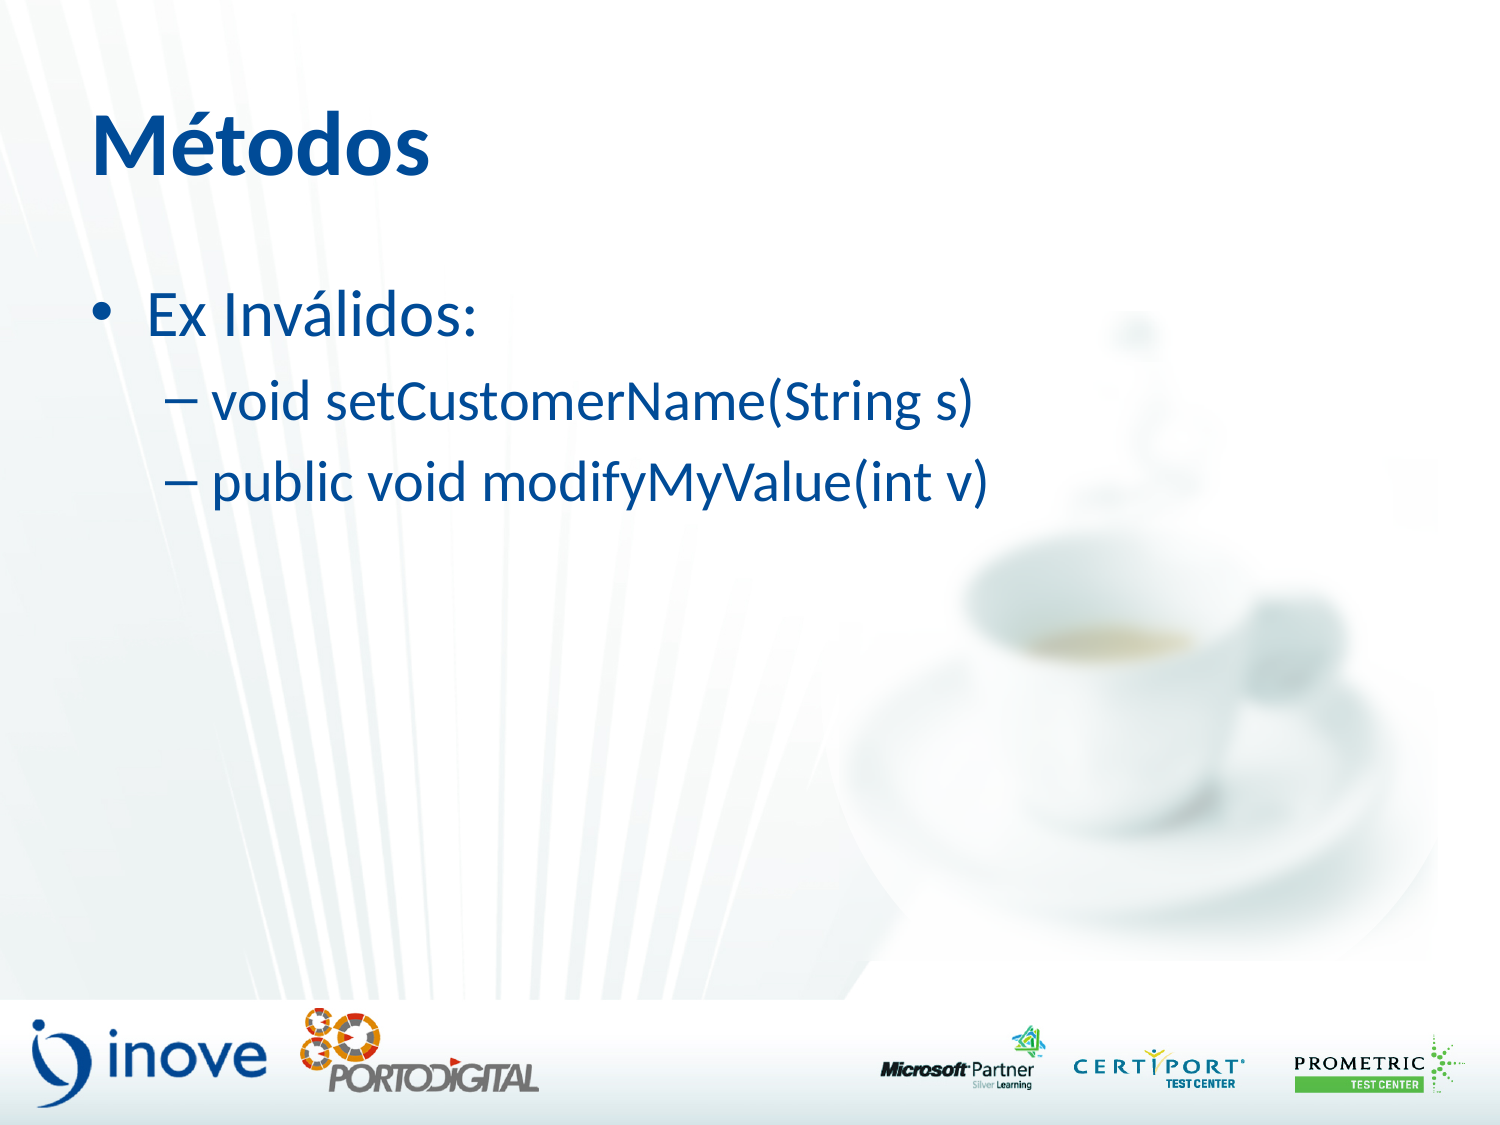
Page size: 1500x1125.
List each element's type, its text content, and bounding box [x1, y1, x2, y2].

list Ex Inválidos: void setCustomerName(String s) public void modifyMyValue(int v) [75, 262, 1425, 1005]
picture [0, 0, 1500, 1125]
title Métodos [75, 45, 1425, 233]
